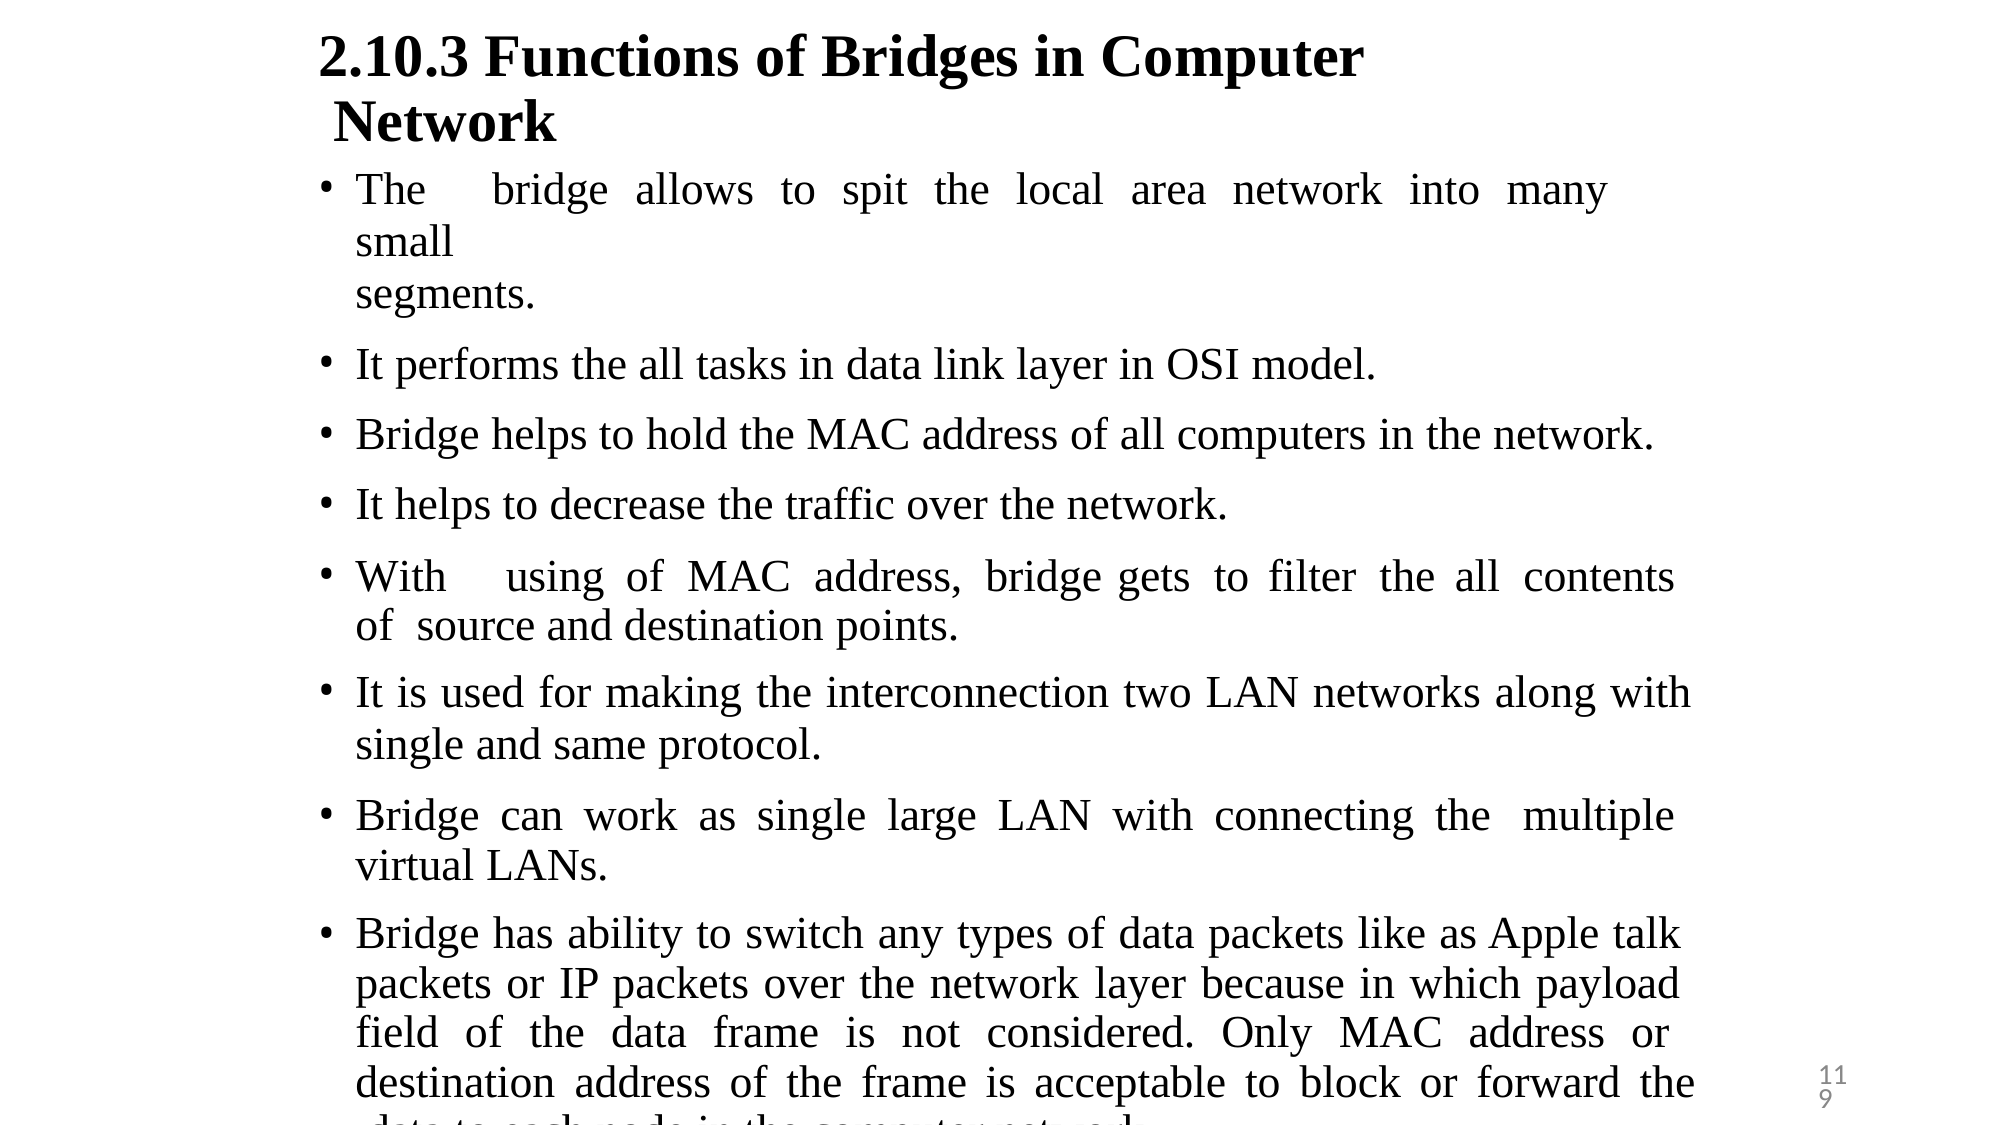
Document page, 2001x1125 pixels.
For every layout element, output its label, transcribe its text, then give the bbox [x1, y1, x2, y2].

footer COMPUTER COMMUNICATION [680, 1046, 1320, 1103]
title 2.10.3 Functions of Bridges in Computer Network [316, 13, 1367, 159]
text_box The bridge allows to spit the local area network into many small segments. It performs the all tasks in data link layer in OSI model. Bridge helps to hold the MAC address of all computers in the network. It helps to decrease the traffic over the network. With using of MAC address, bridge gets to filter the all contents of source and destination points. It is used for making the interconnection two LAN networks along with single and same protocol. Bridge can work as single large LAN with connecting the multiple virtual LANs. Bridge has ability to switch any types of data packets like as Apple talk packets or IP packets over the network layer because in which payload field of the data frame is not considered. Only MAC address or destination address of the frame is acceptable to block or forward the data to each node in the computer network. [315, 159, 1697, 1125]
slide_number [99, 1046, 560, 1103]
slide_number 119 [1803, 1060, 1854, 1090]
